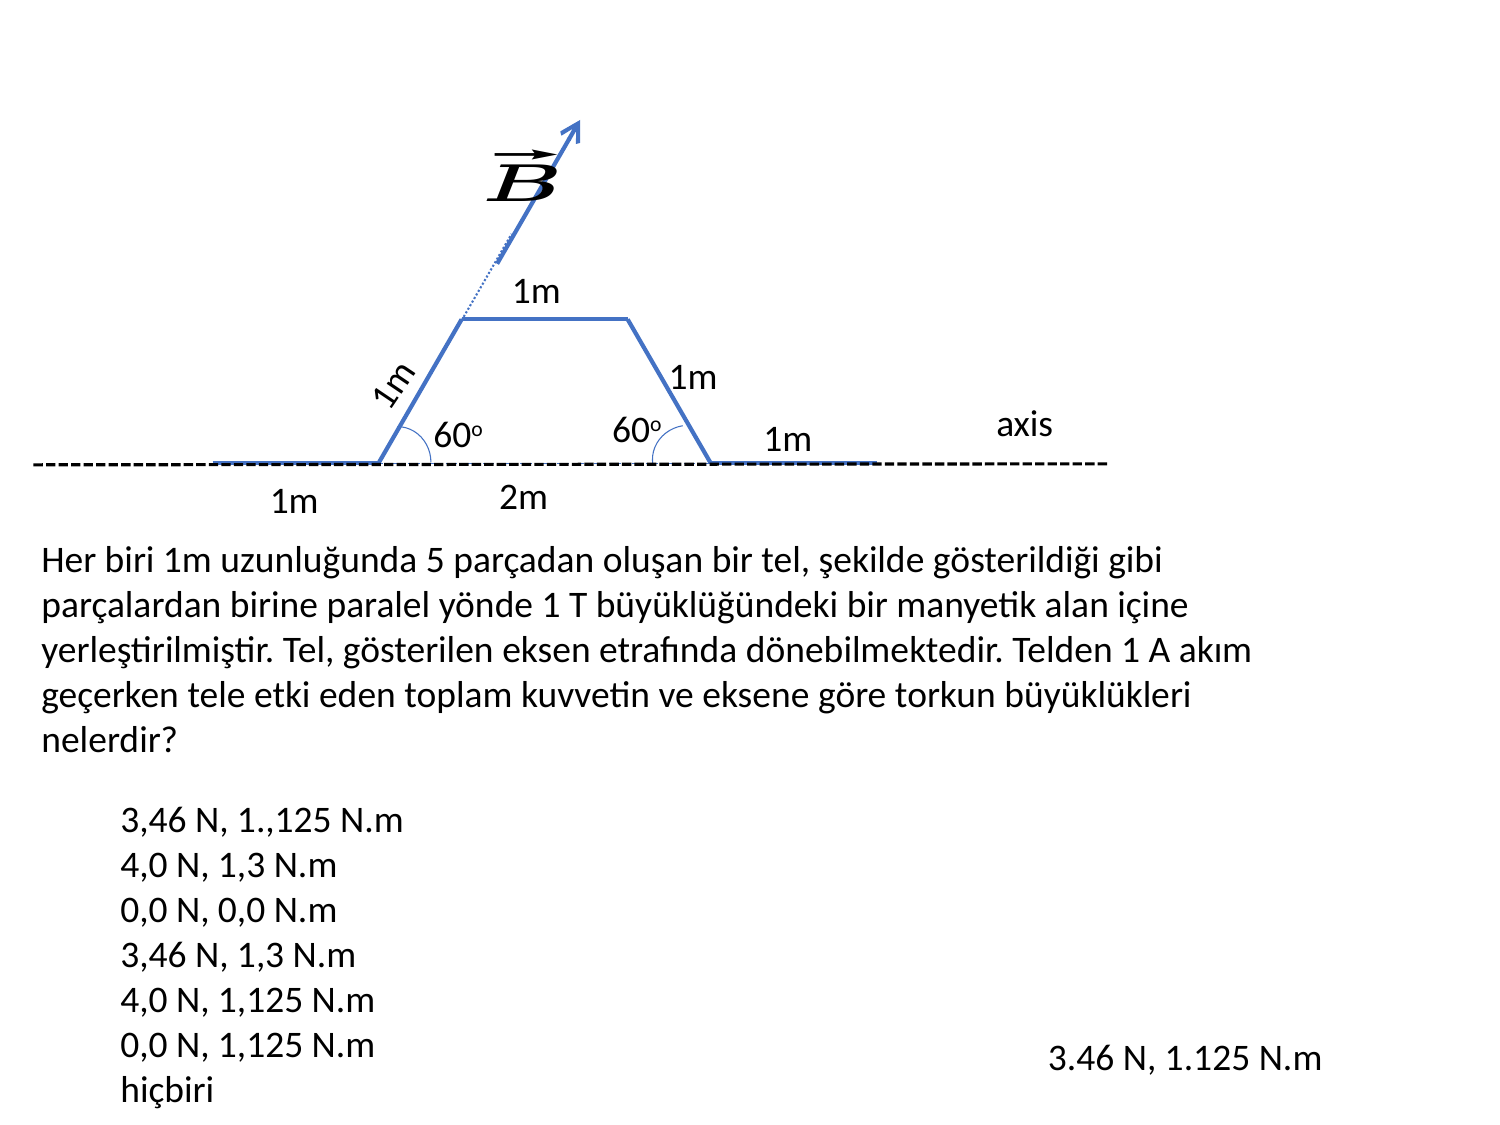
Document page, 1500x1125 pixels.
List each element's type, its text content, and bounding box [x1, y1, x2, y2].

text_box 3,46 N, 1.,125 N.m 4,0 N, 1,3 N.m 0,0 N, 0,0 N.m 3,46 N, 1,3 N.m 4,0 N, 1,125 N.m 0,0 N, 1,125 N.m hiçbiri [105, 787, 538, 1125]
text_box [26, 108, 1302, 770]
text_box 3.46 N, 1.125 N.m [1033, 1025, 1466, 1086]
